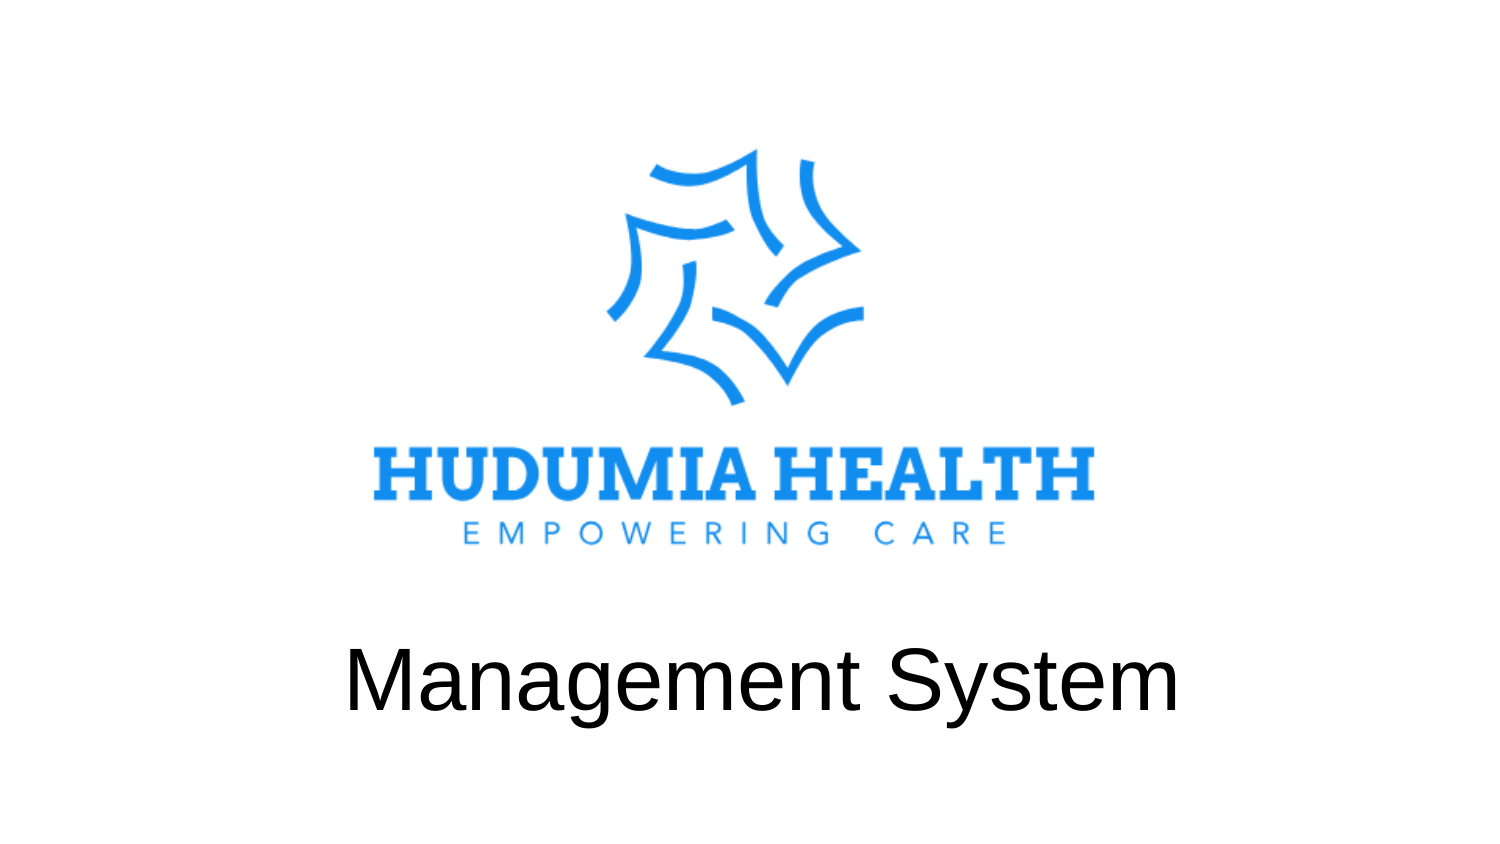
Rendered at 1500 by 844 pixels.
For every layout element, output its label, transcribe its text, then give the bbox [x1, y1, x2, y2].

picture [354, 60, 1146, 594]
subtitle Management System [64, 615, 1462, 746]
